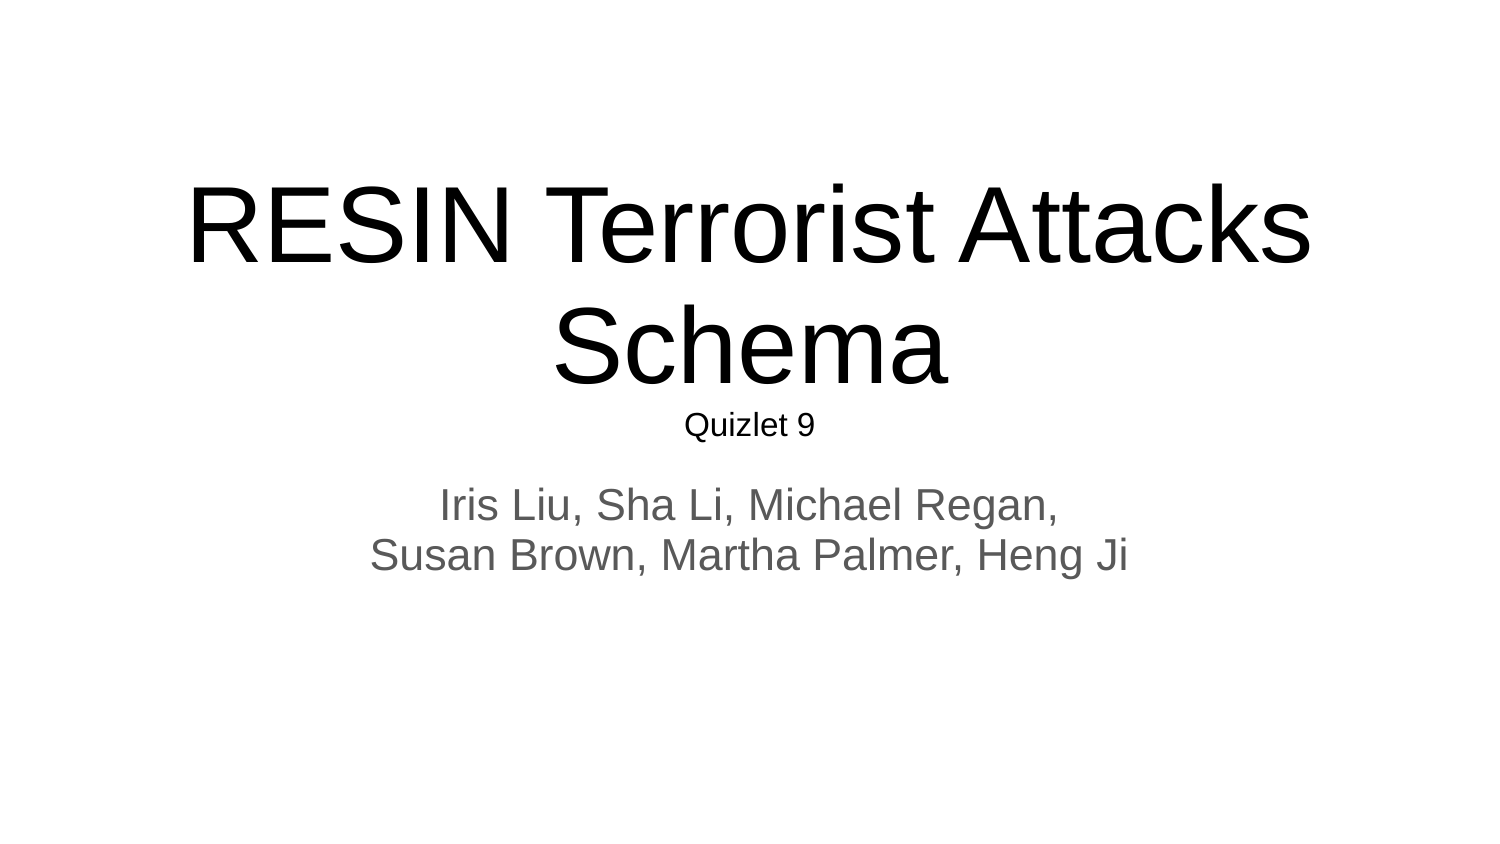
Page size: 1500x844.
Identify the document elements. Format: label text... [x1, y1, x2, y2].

subtitle Iris Liu, Sha Li, Michael Regan, Susan Brown, Martha Palmer, Heng Ji [51, 464, 1449, 595]
title RESIN Terrorist Attacks Schema Quizlet 9 [51, 122, 1449, 459]
